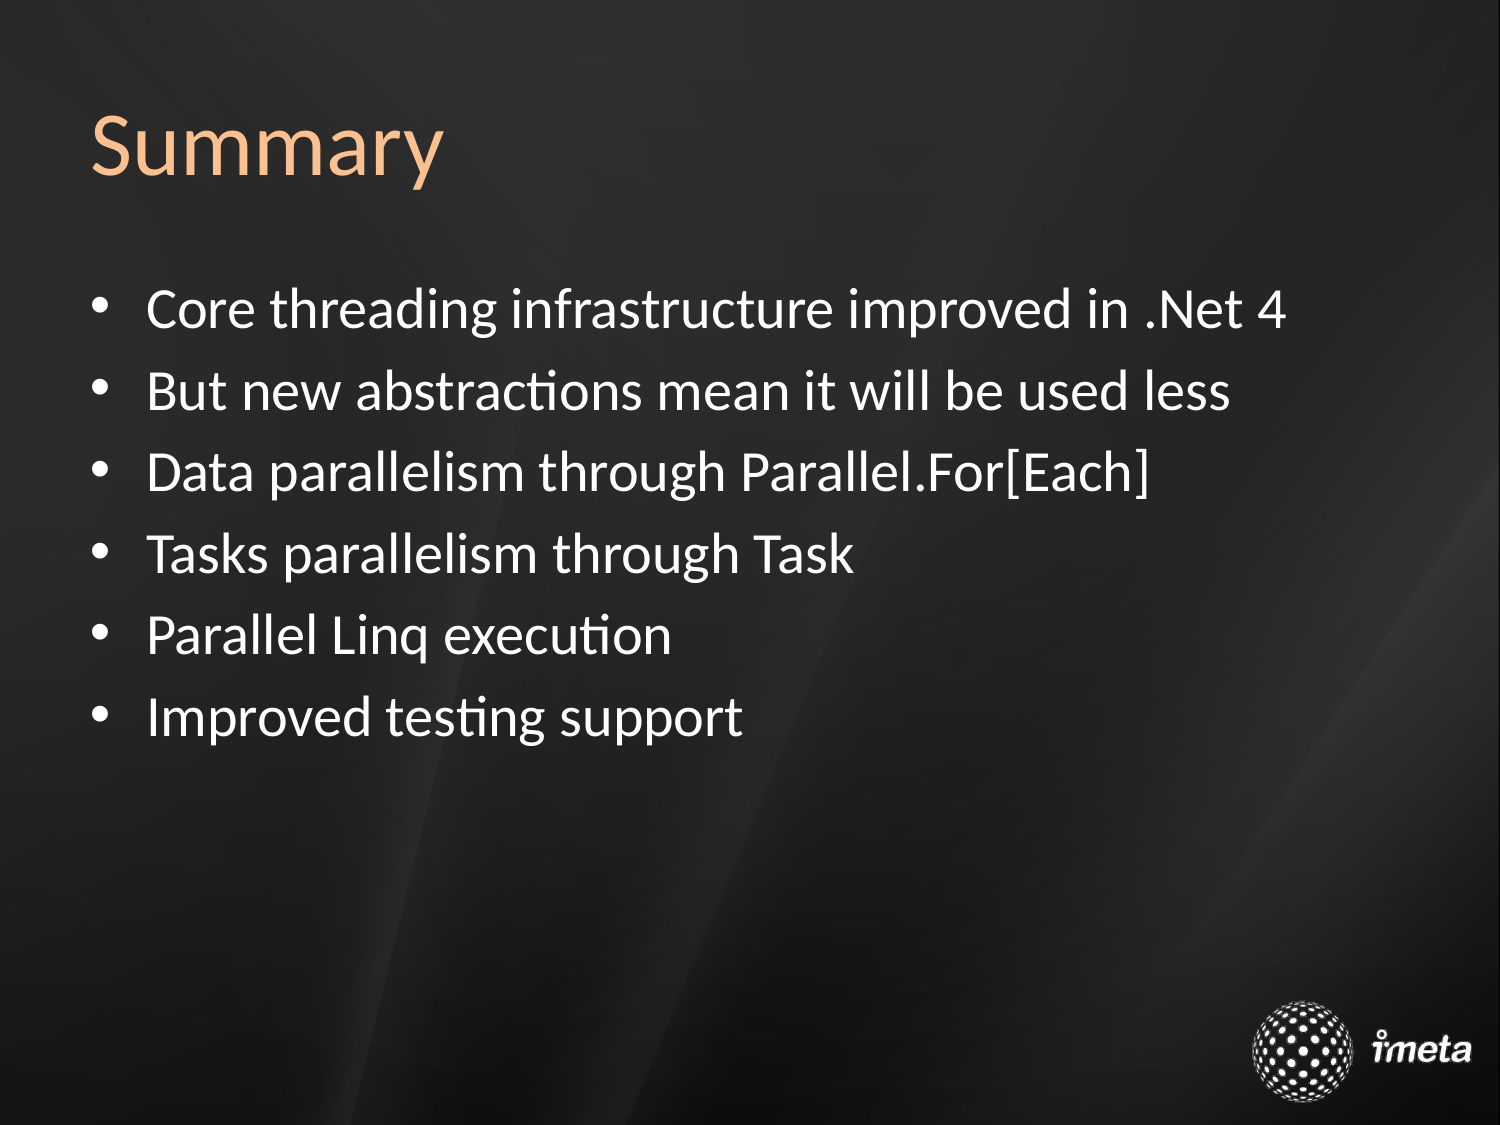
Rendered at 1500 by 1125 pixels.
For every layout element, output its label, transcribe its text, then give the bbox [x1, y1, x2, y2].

list Core threading infrastructure improved in .Net 4 But new abstractions mean it will be used less Data parallelism through Parallel.For[Each] Tasks parallelism through Task Parallel Linq execution Improved testing support [75, 262, 1425, 1005]
title Summary [75, 45, 1425, 233]
picture [0, 0, 1500, 1125]
